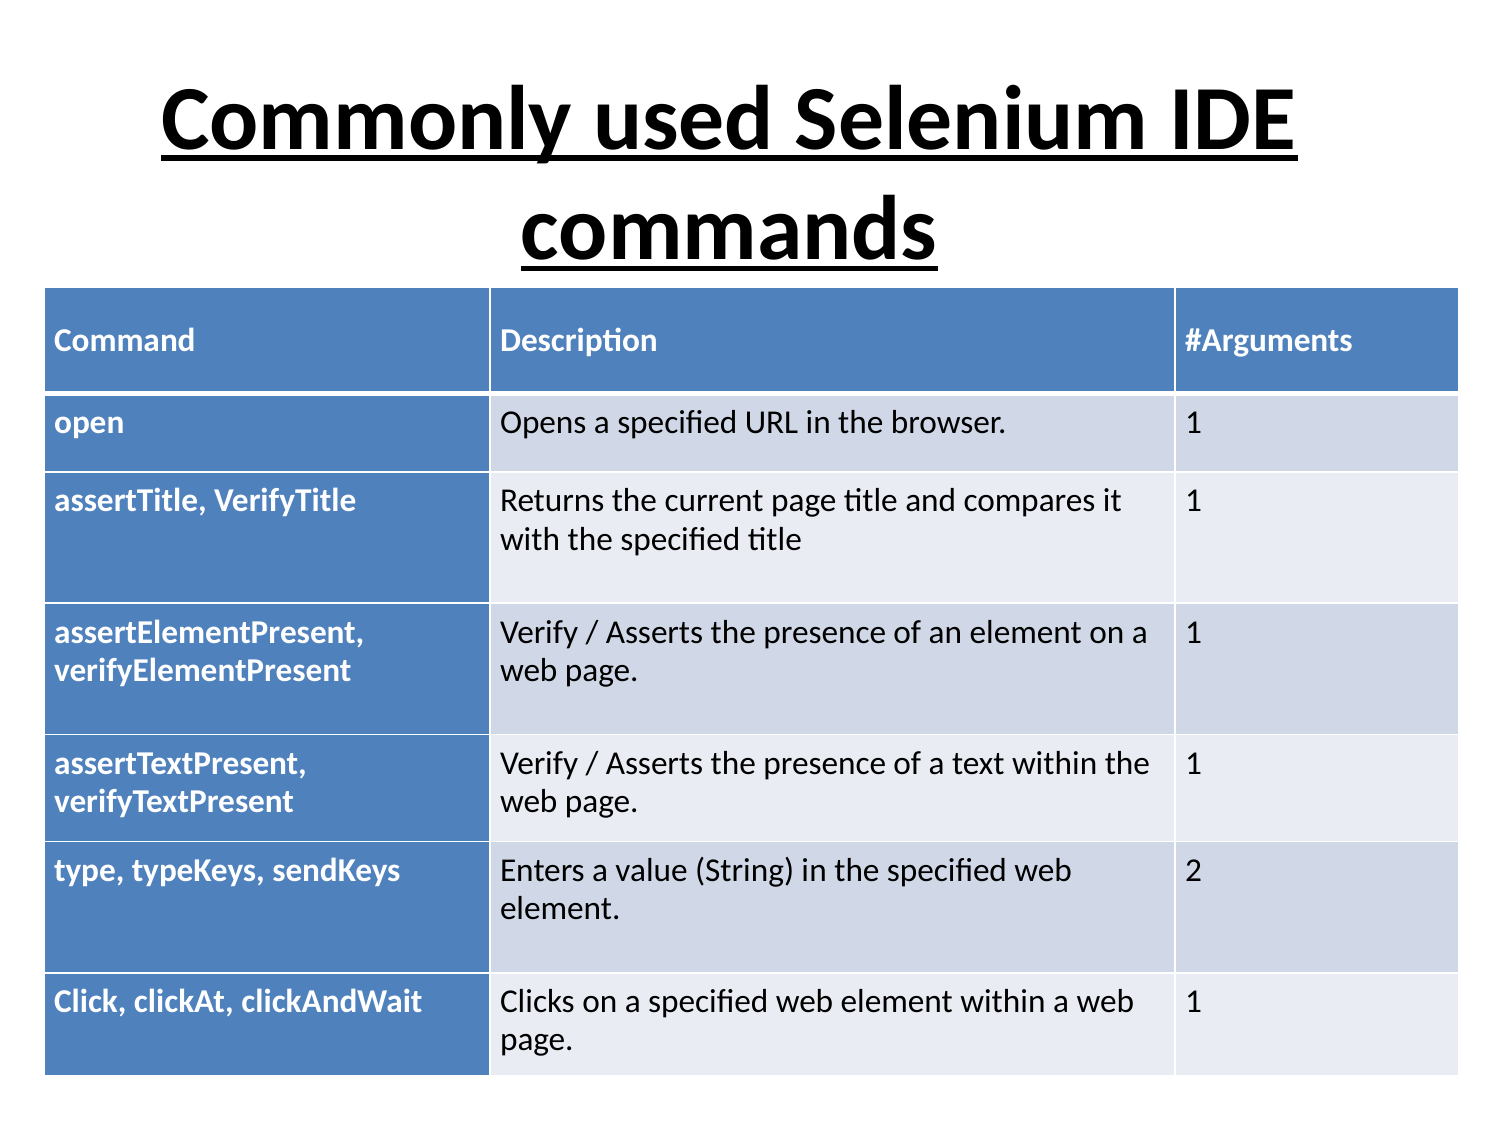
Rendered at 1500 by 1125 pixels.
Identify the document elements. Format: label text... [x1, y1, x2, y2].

table_cell Enters a value (String) in the specified web element. [491, 842, 1174, 972]
table_header #Arguments [1176, 288, 1458, 391]
table_cell type, typeKeys, sendKeys [45, 842, 489, 972]
table_header Command [45, 288, 489, 391]
table_cell assertTextPresent, verifyTextPresent [45, 735, 489, 841]
table_header Description [491, 288, 1174, 391]
table_cell Click, clickAt, clickAndWait [45, 974, 489, 1075]
title Commonly used Selenium IDE commands [0, 45, 1459, 291]
table_cell 1 [1176, 604, 1458, 734]
table_cell assertTitle, VerifyTitle [45, 473, 489, 602]
table_cell 1 [1176, 396, 1458, 471]
table_cell 1 [1176, 735, 1458, 841]
table_cell Verify / Asserts the presence of a text within the web page. [491, 735, 1174, 841]
table_cell Verify / Asserts the presence of an element on a web page. [491, 604, 1174, 734]
table_cell Returns the current page title and compares it with the specified title [491, 473, 1174, 602]
table_cell 2 [1176, 842, 1458, 972]
table_cell open [45, 396, 489, 471]
table_cell 1 [1176, 473, 1458, 602]
table_cell assertElementPresent, verifyElementPresent [45, 604, 489, 734]
table_cell 1 [1176, 974, 1458, 1075]
table_cell Clicks on a specified web element within a web page. [491, 974, 1174, 1075]
table_cell Opens a specified URL in the browser. [491, 396, 1174, 471]
